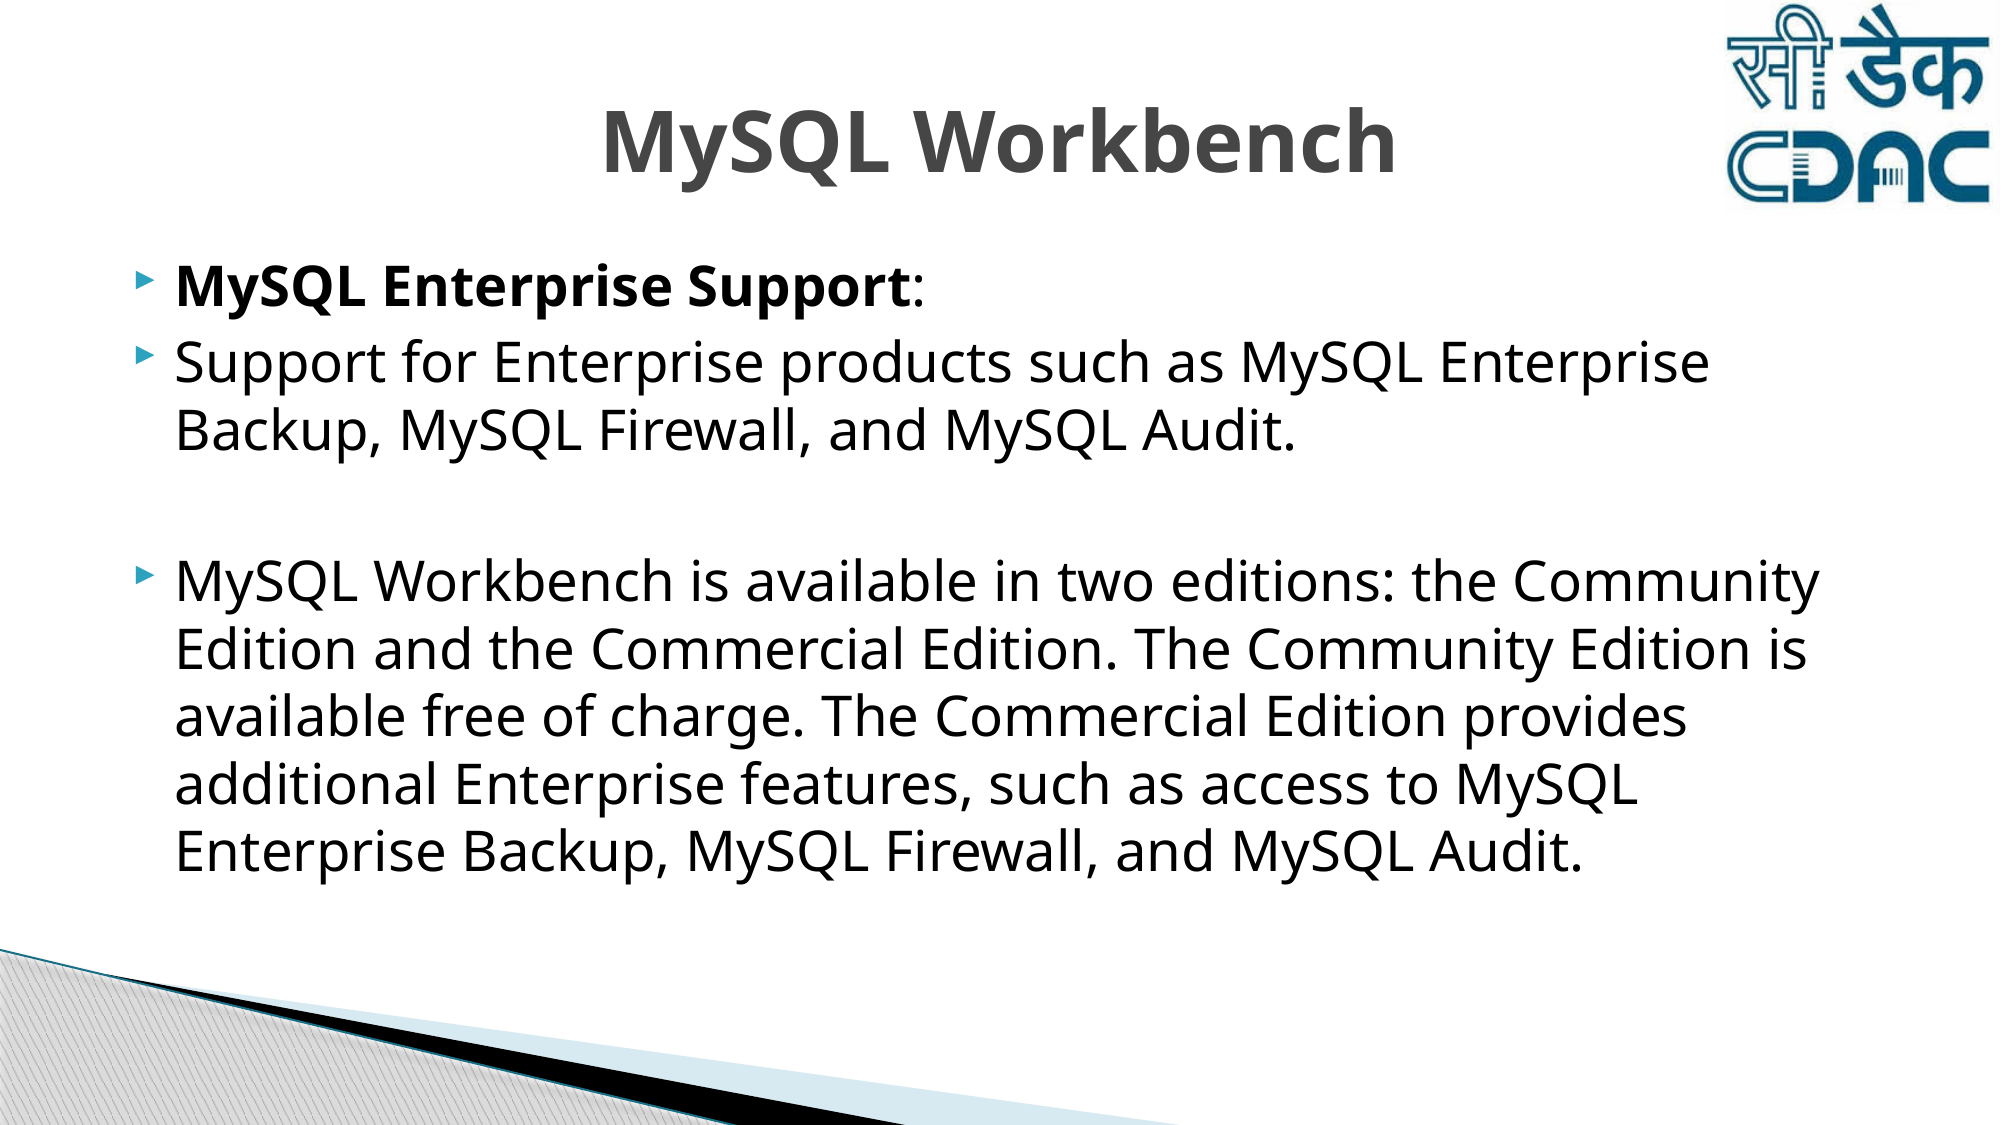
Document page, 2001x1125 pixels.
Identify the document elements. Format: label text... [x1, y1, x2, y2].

title MySQL Workbench [99, 45, 1900, 233]
list MySQL Enterprise Support: Support for Enterprise products such as MySQL Enterprise Backup, MySQL Firewall, and MySQL Audit. MySQL Workbench is available in two editions: the Community Edition and the Commercial Edition. The Community Edition is available free of charge. The Commercial Edition provides additional Enterprise features, such as access to MySQL Enterprise Backup, MySQL Firewall, and MySQL Audit. [99, 243, 1900, 986]
